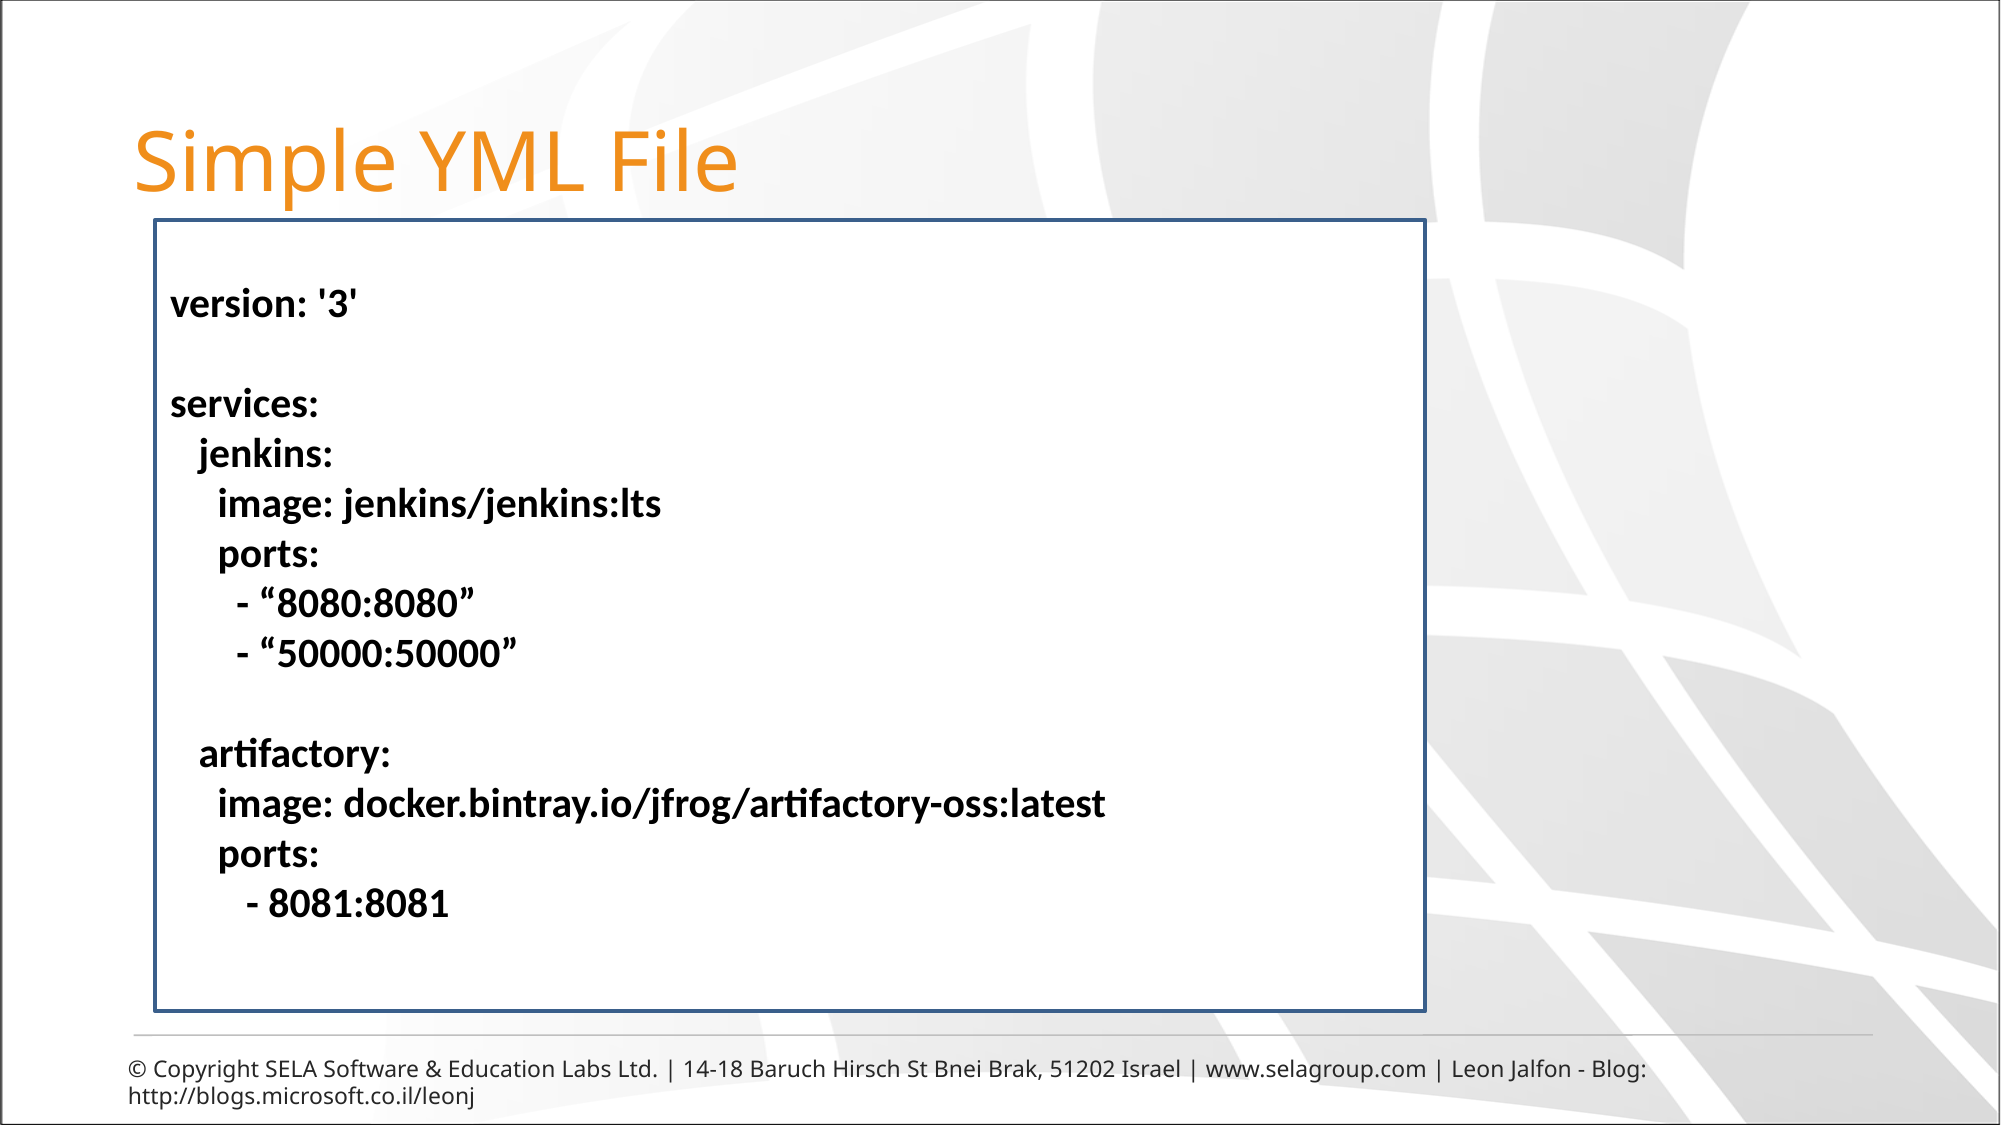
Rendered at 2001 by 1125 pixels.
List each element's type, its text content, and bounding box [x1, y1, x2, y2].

text_box © Copyright SELA Software & Education Labs Ltd. | 14-18 Baruch Hirsch St Bnei Brak, 51202 Israel | www.selagroup.com | Leon Jalfon - Blog: http://blogs.microsoft.co.il/leonj [125, 1054, 1873, 1110]
picture [0, 0, 2001, 1125]
title Simple YML File [133, 78, 1882, 245]
text_box version: '3' services: jenkins: image: jenkins/jenkins:lts ports: - “8080:8080” - “50000:50000” artifactory: image: docker.bintray.io/jfrog/artifactory-oss:latest ports: - 8081:8081 [153, 218, 1427, 1013]
